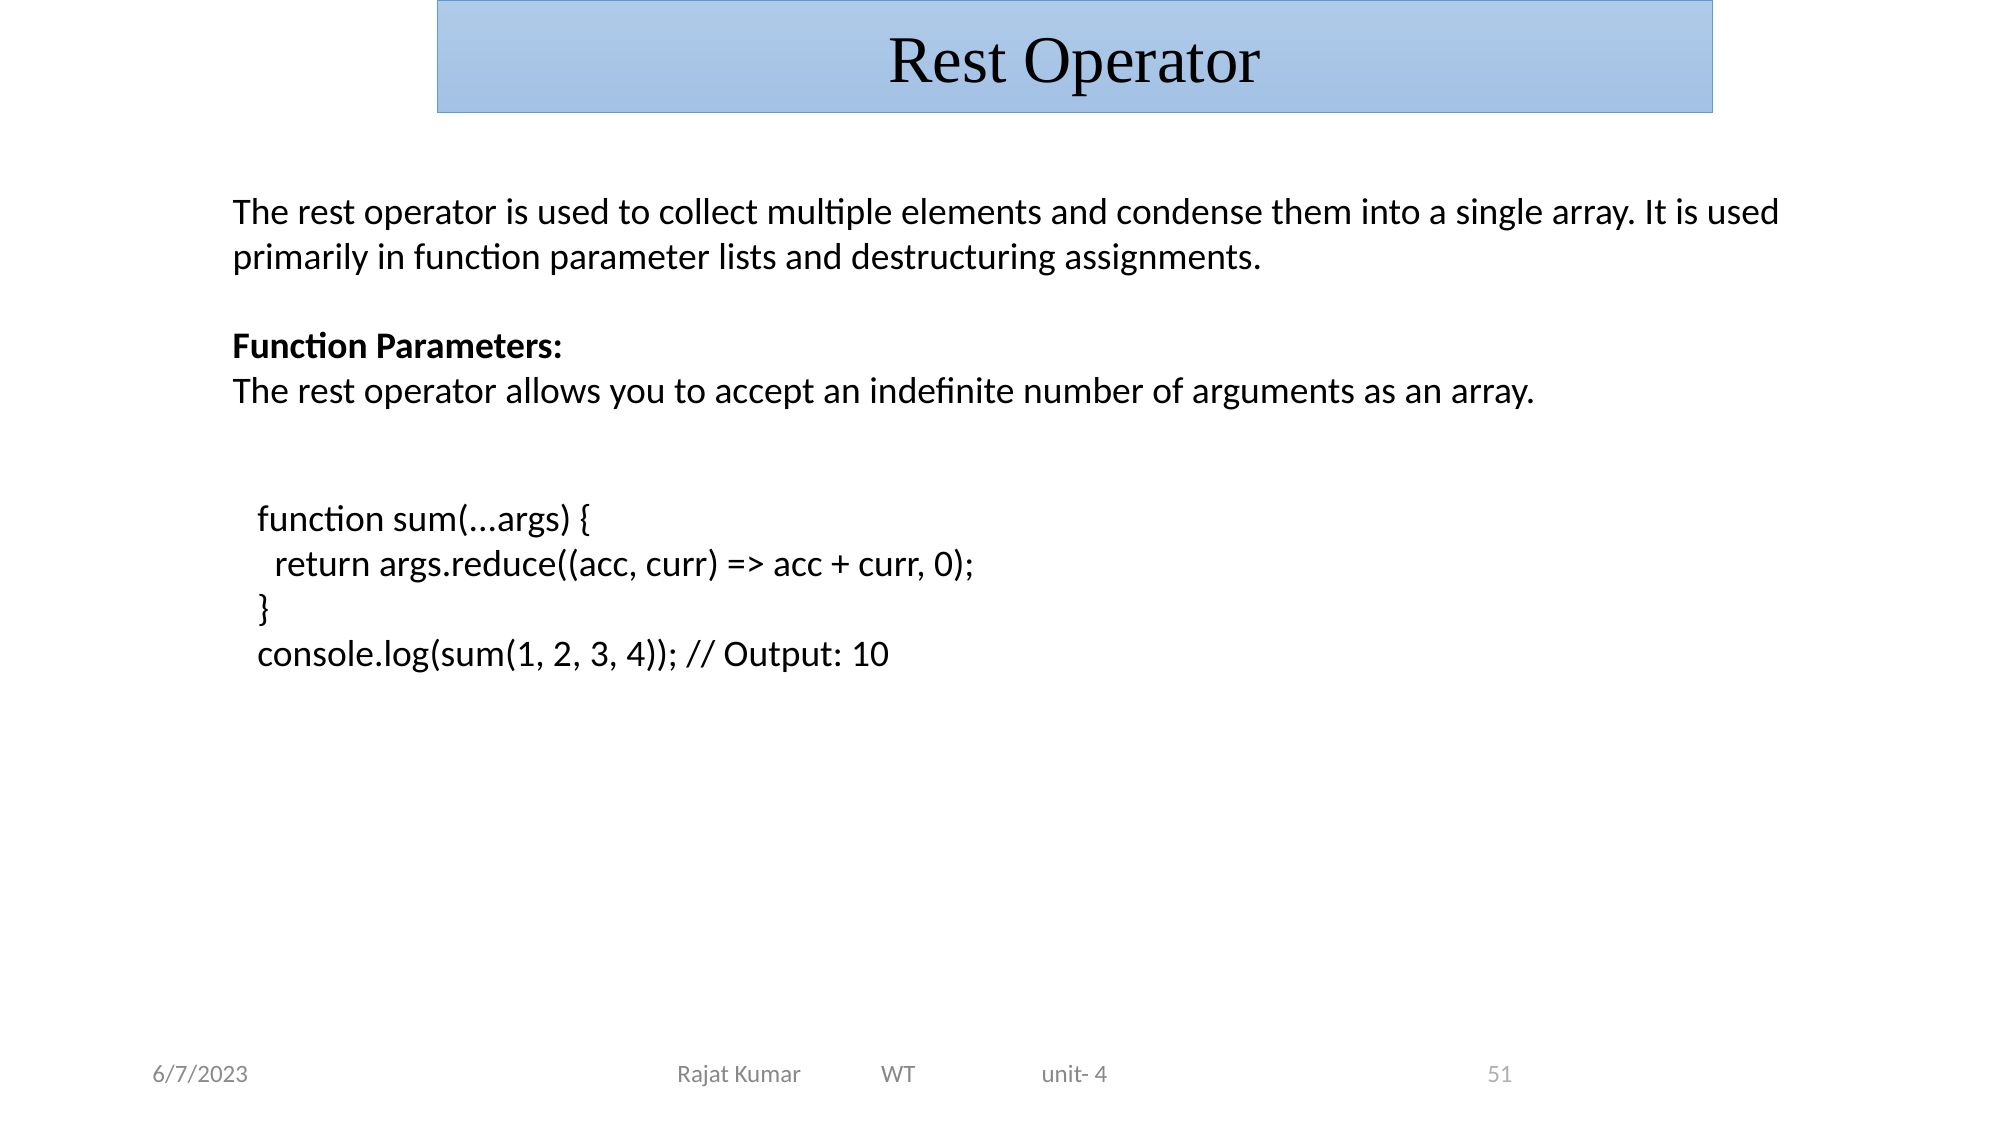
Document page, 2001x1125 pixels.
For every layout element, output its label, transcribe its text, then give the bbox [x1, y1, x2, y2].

text_box Function Parameters: The rest operator allows you to accept an indefinite number of arguments as an array. [217, 313, 1768, 419]
text_box Rest Operator [437, 0, 1713, 113]
footer Rajat Kumar WT unit- 4 [662, 1042, 1325, 1103]
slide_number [137, 1042, 588, 1103]
text_box The rest operator is used to collect multiple elements and condense them into a single array. It is used primarily in function parameter lists and destructuring assignments. [217, 179, 1839, 285]
slide_number 51 [1325, 1042, 1675, 1103]
text_box function sum(...args) { return args.reduce((acc, curr) => acc + curr, 0); } console.log(sum(1, 2, 3, 4)); // Output: 10 [242, 486, 1243, 682]
